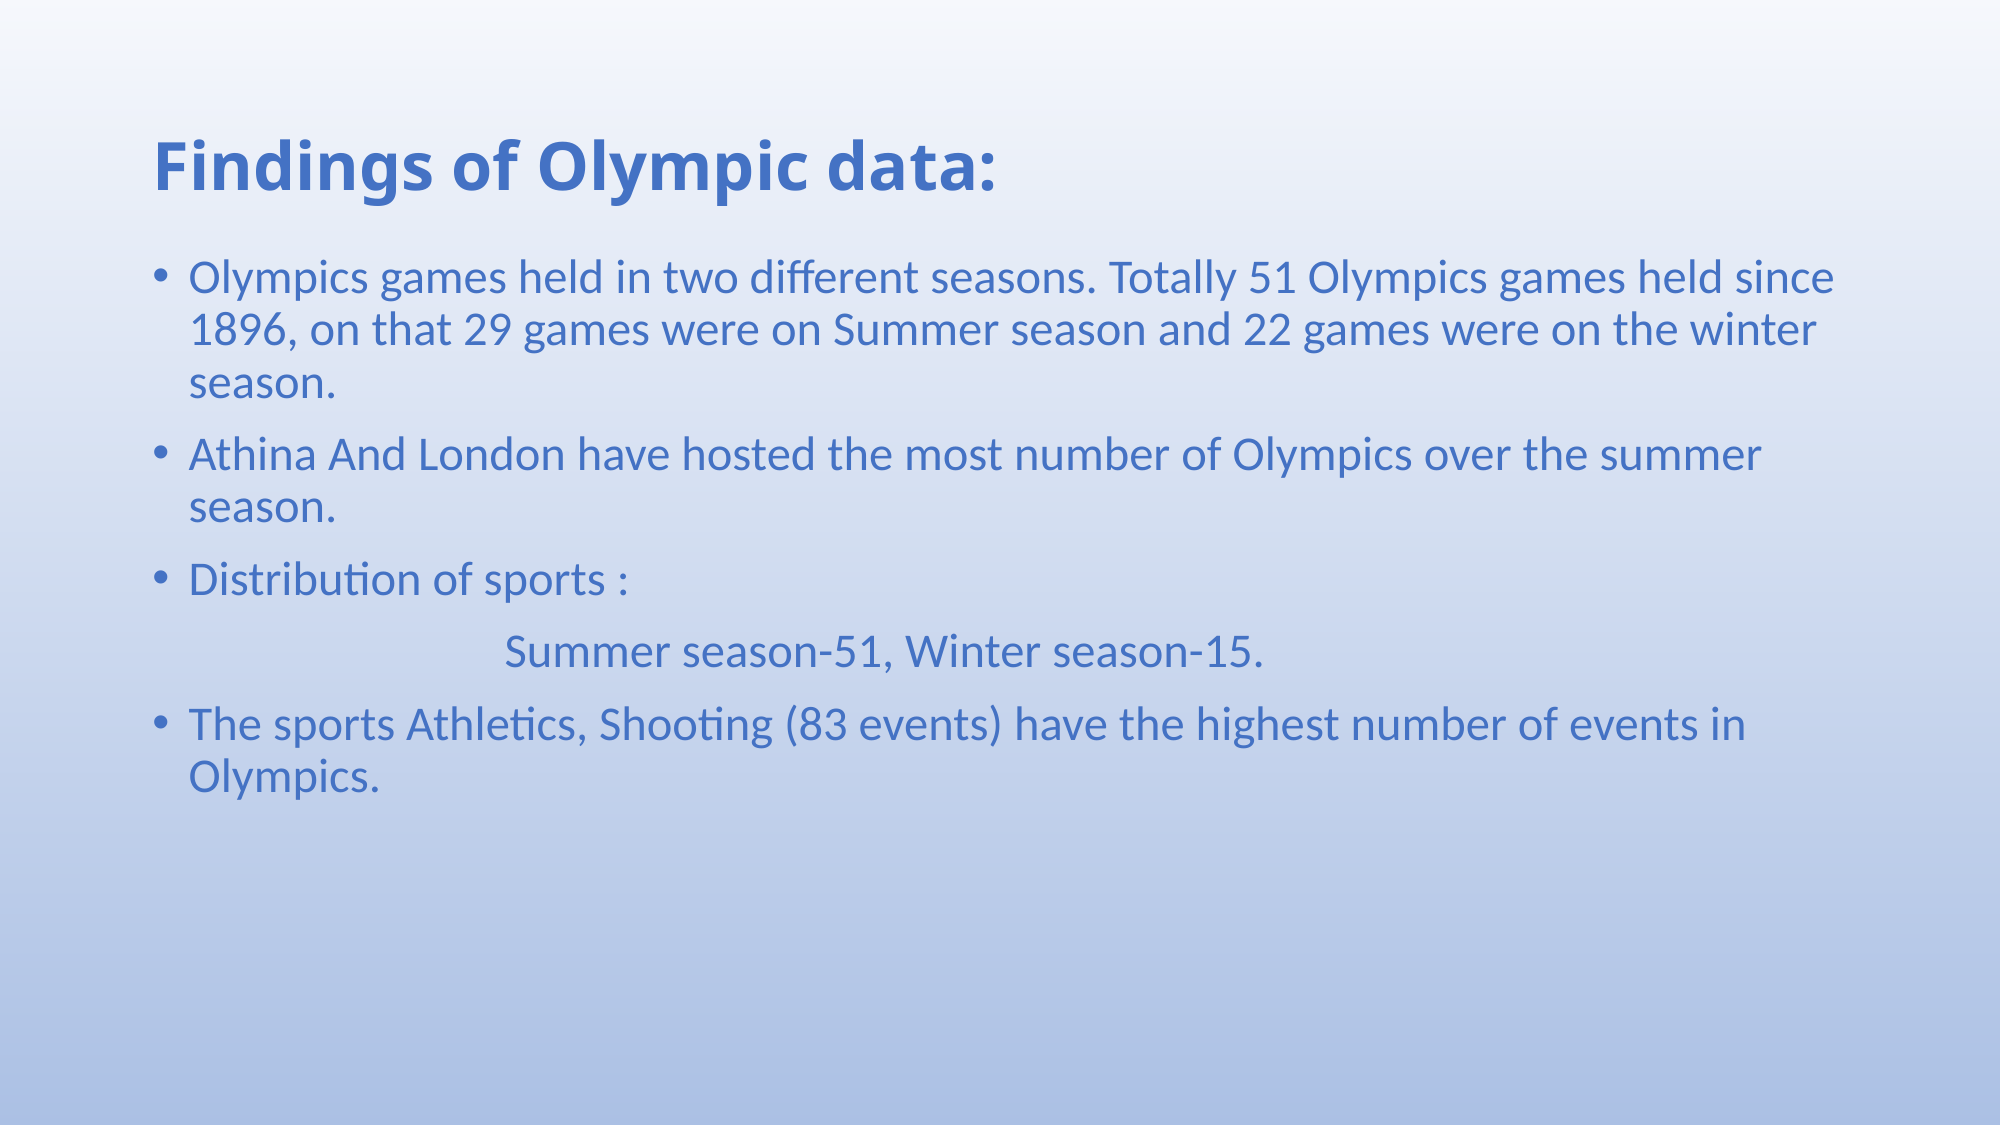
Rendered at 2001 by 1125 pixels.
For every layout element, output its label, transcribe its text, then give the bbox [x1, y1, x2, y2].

list Olympics games held in two different seasons. Totally 51 Olympics games held since 1896, on that 29 games were on Summer season and 22 games were on the winter season. Athina And London have hosted the most number of Olympics over the summer season. Distribution of sports : Summer season-51, Winter season-15. The sports Athletics, Shooting (83 events) have the highest number of events in Olympics. [137, 244, 1863, 958]
title Findings of Olympic data: [137, 59, 1863, 244]
